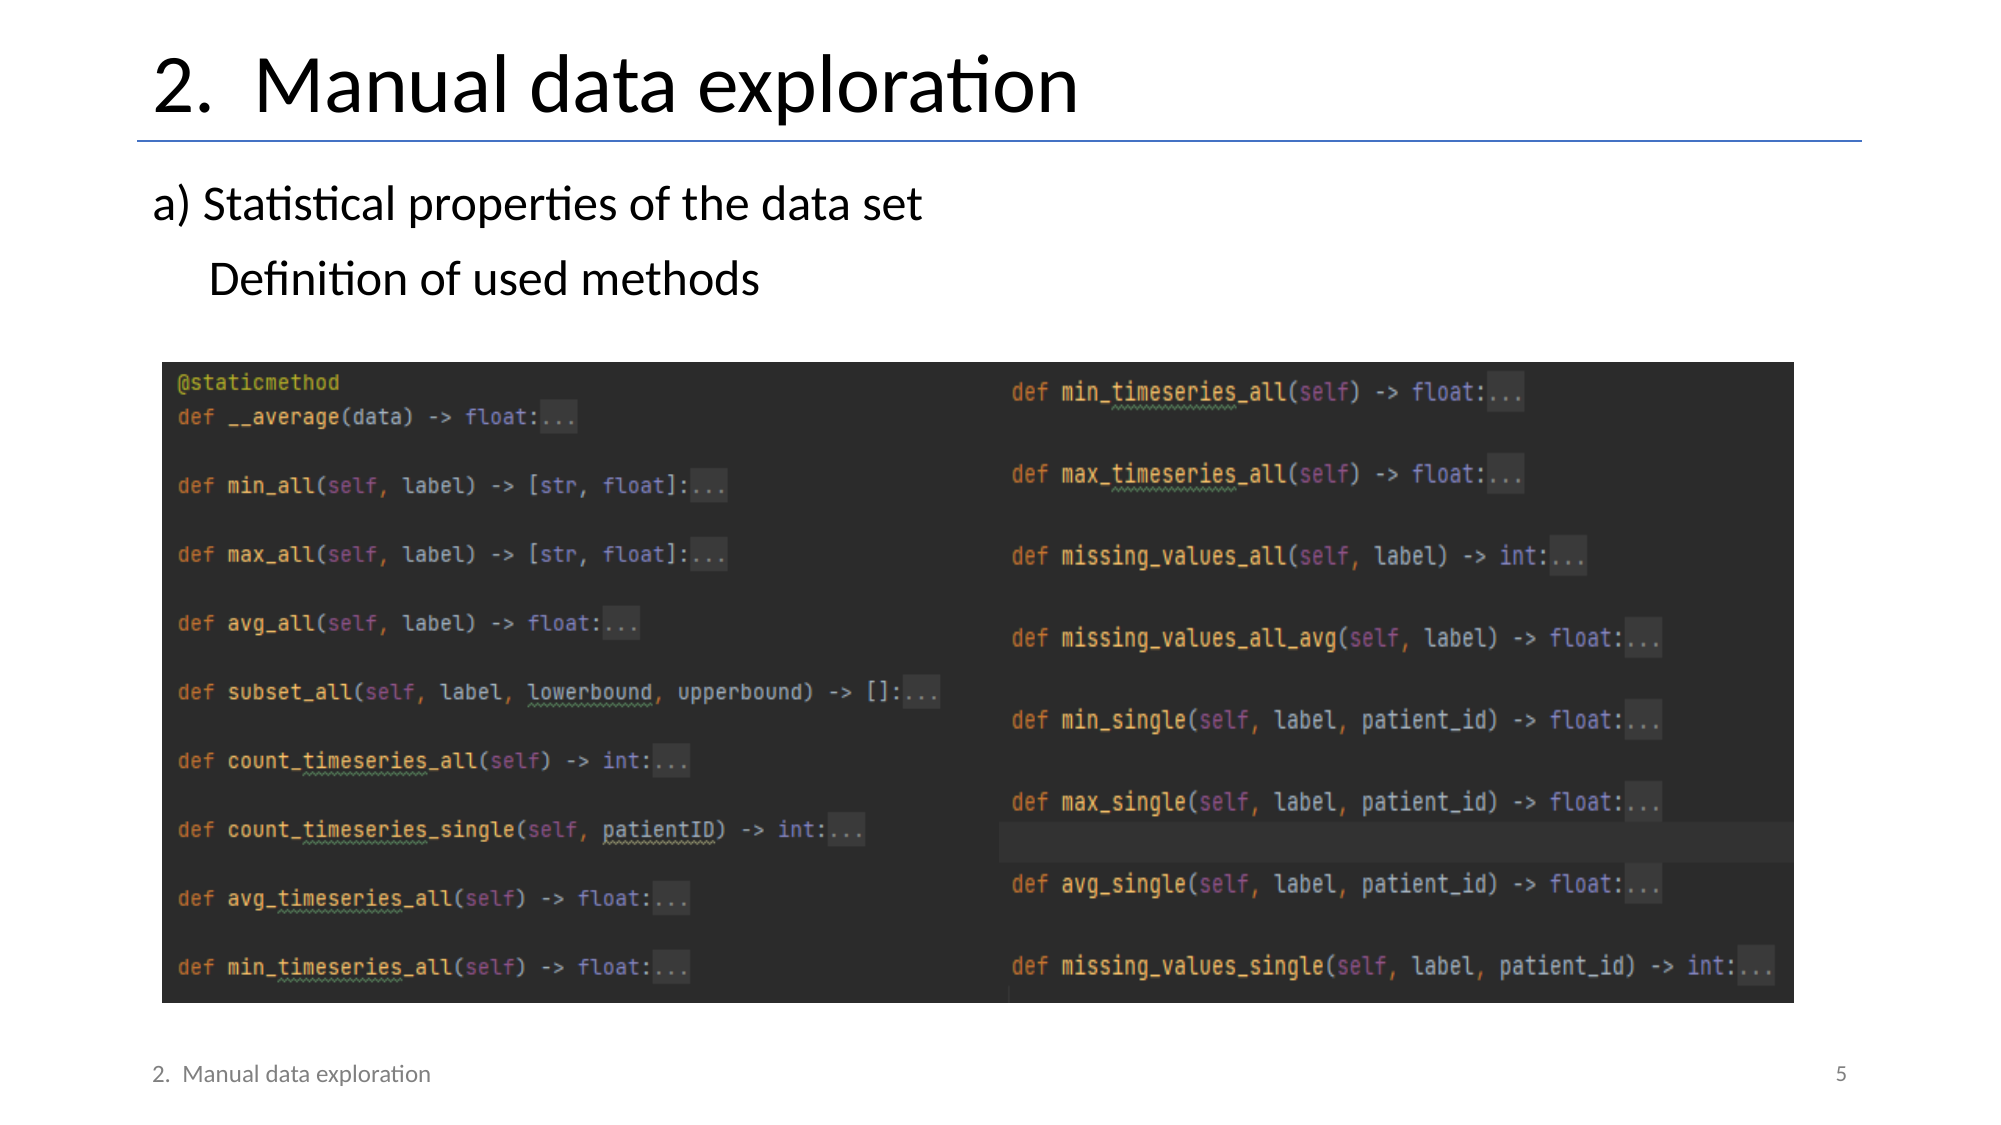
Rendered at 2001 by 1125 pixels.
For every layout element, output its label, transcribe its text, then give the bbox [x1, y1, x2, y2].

title 2. Manual data exploration [137, 0, 1863, 169]
slide_number 5 [1513, 1042, 1863, 1103]
text_box 2. Manual data exploration [137, 1049, 1273, 1095]
picture [162, 362, 1794, 1003]
list a) Statistical properties of the data set Definition of used methods [137, 169, 1863, 776]
